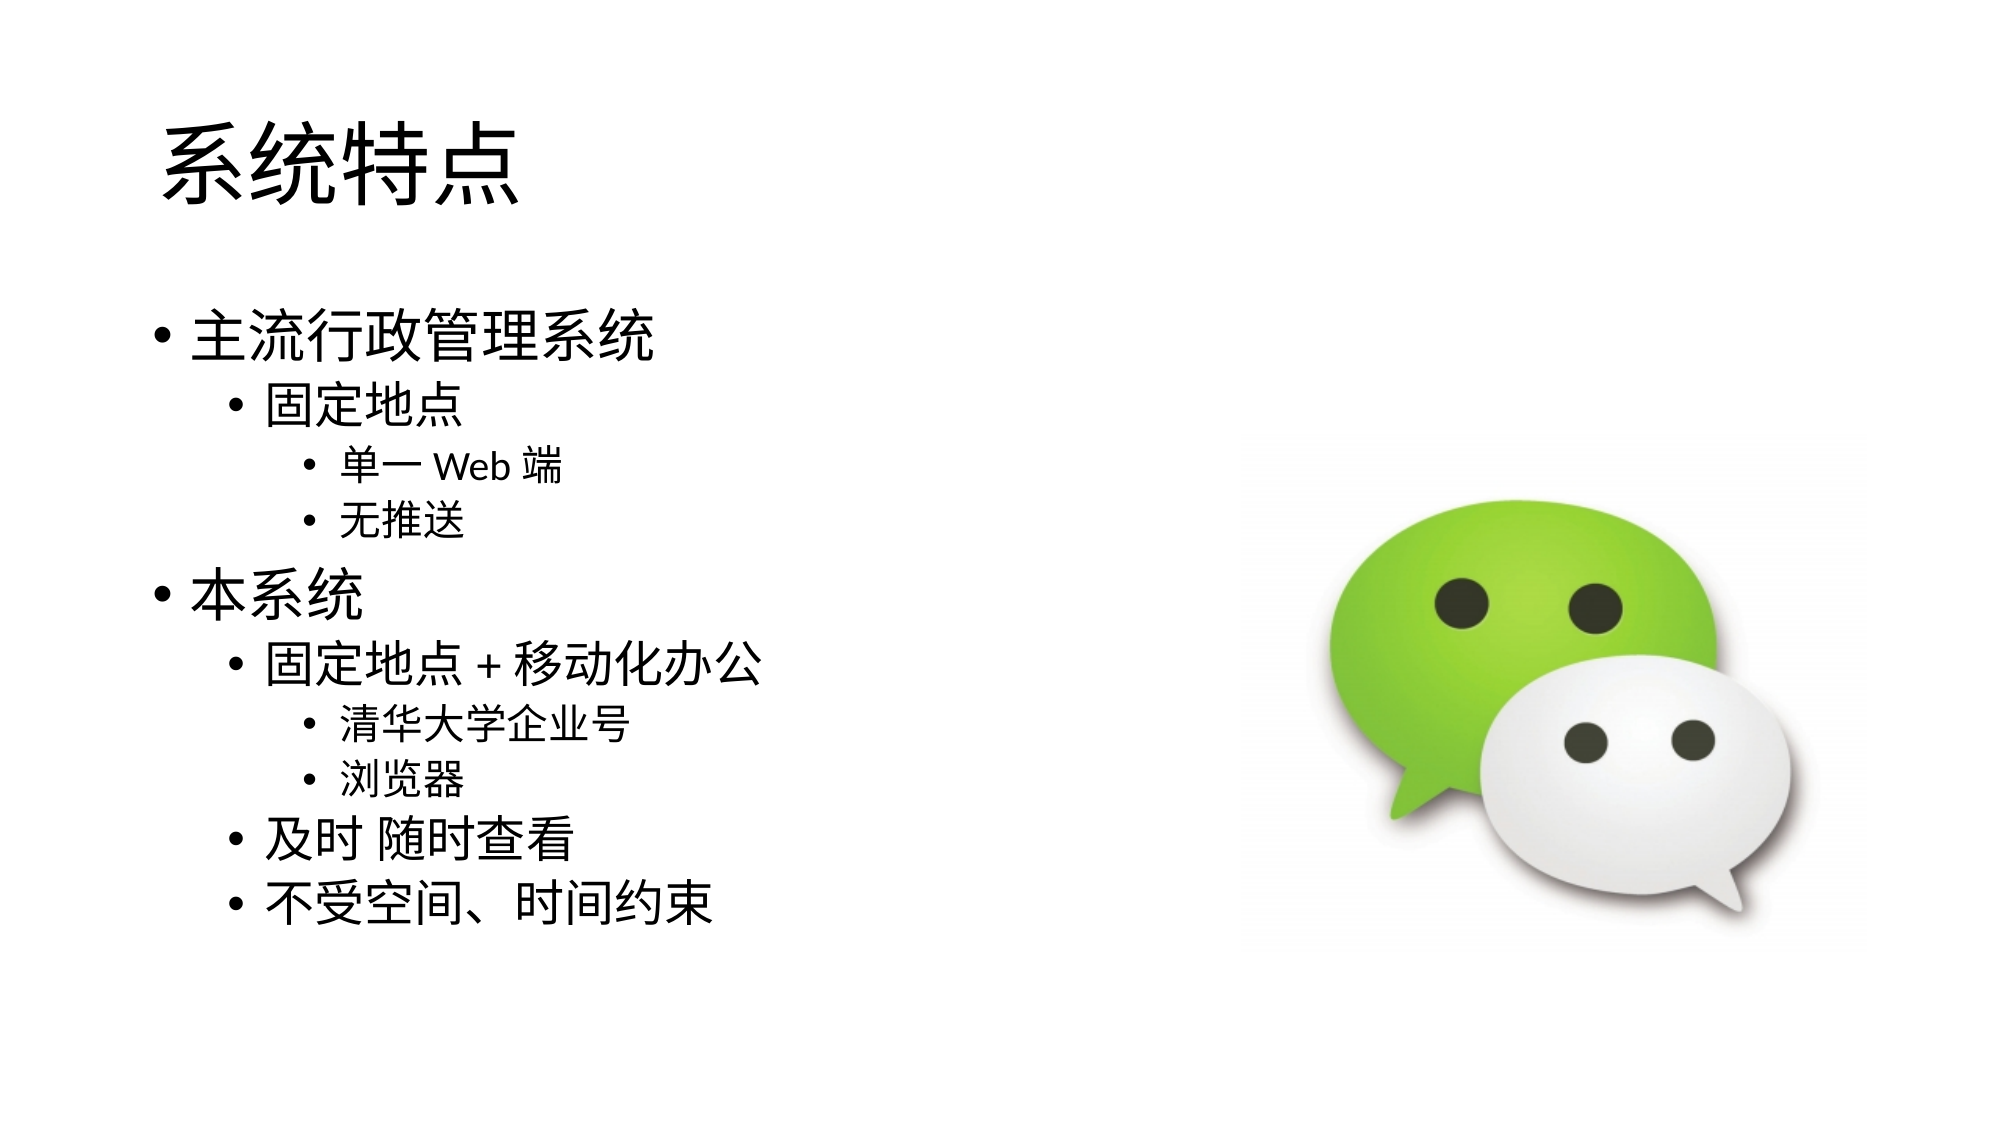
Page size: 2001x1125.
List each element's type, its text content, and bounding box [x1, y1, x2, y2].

picture [1241, 434, 1867, 956]
text_box 主流行政管理系统 固定地点 单一Web端 无推送 本系统 固定地点+移动化办公 清华大学企业号 浏览器 及时 随时查看 不受空间、时间约束 [137, 299, 988, 1014]
title 系统特点 [141, 59, 1867, 278]
